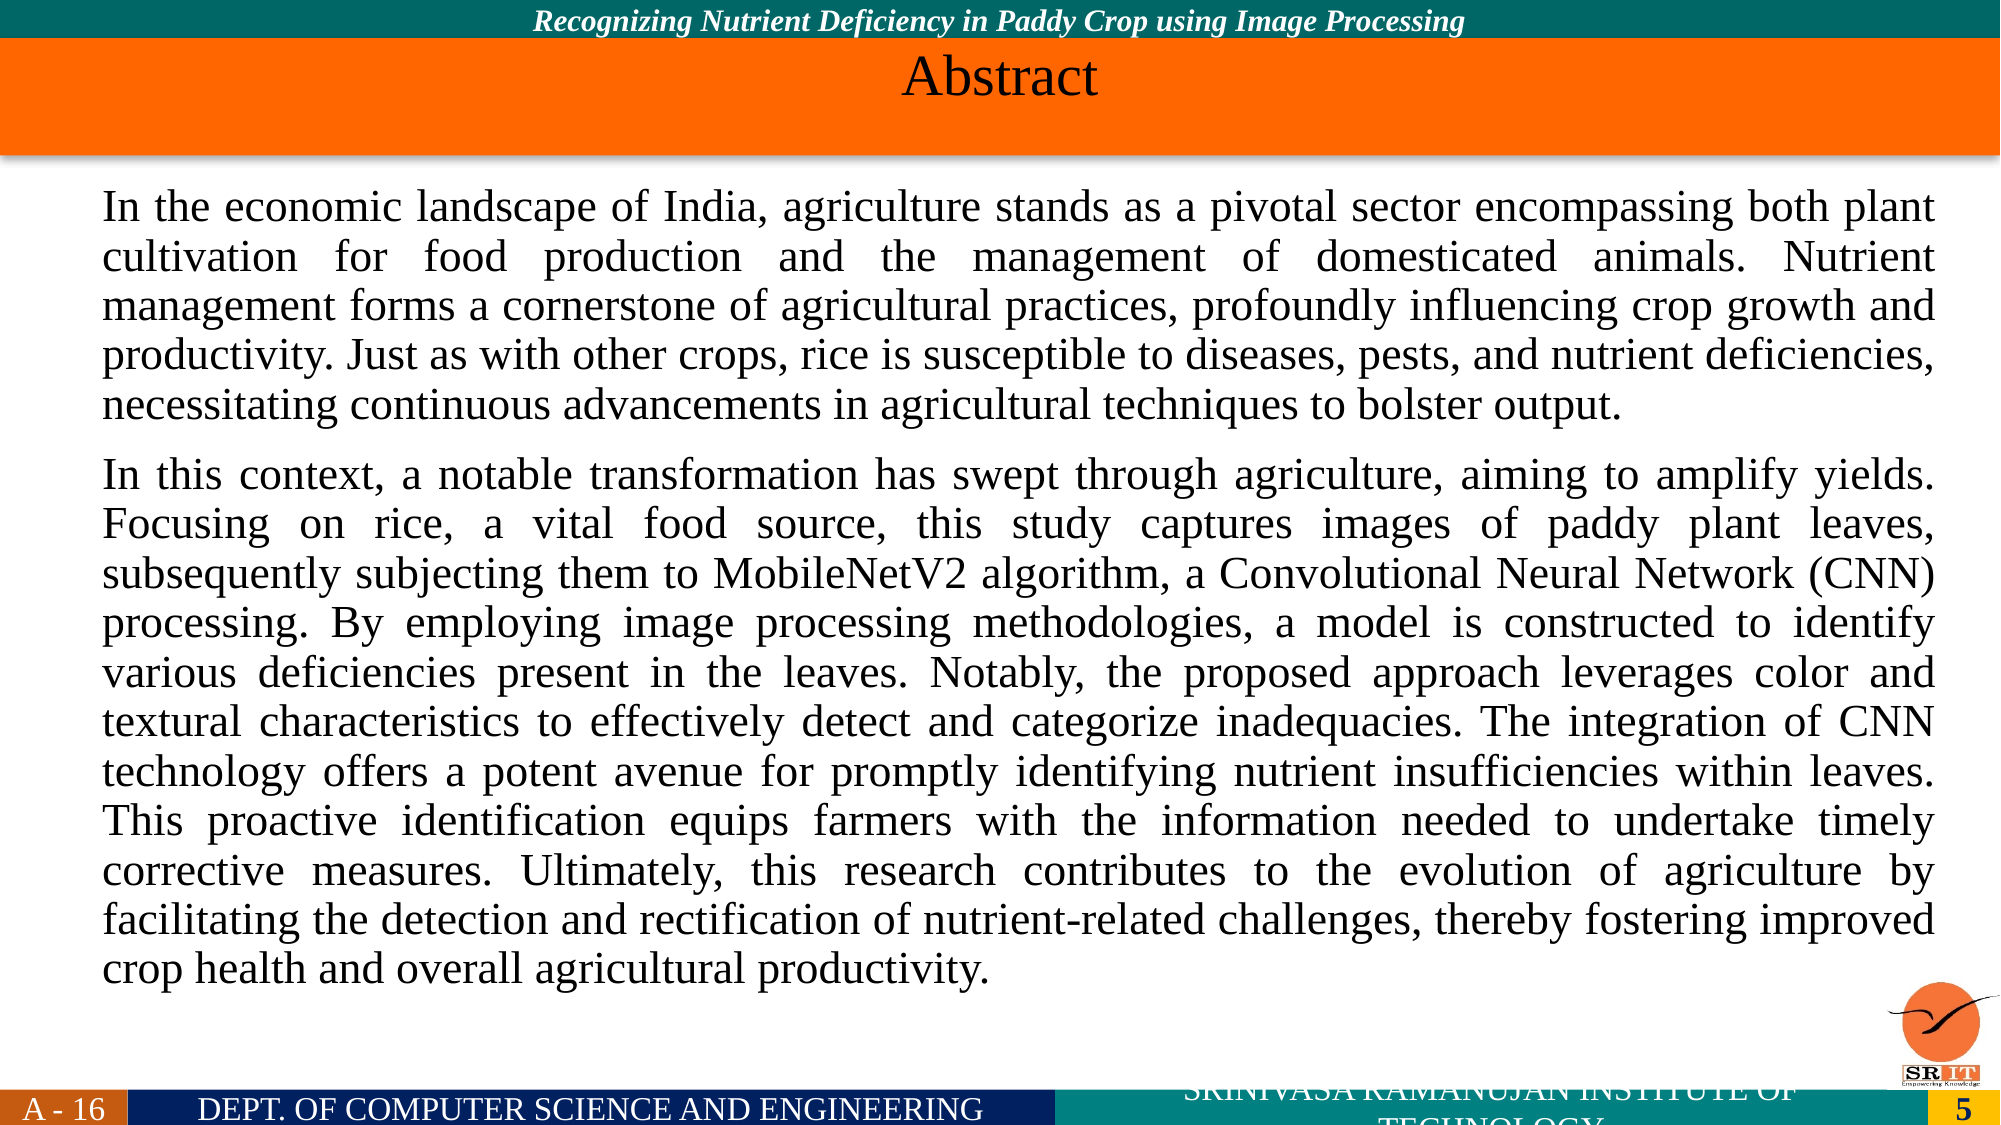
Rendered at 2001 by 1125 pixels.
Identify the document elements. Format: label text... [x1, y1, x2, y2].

title Abstract [0, 38, 2000, 156]
picture [1952, 977, 2000, 1090]
list In the economic landscape of India, agriculture stands as a pivotal sector encompassing both plant cultivation for food production and the management of domesticated animals. Nutrient management forms a cornerstone of agricultural practices, profoundly influencing crop growth and productivity. Just as with other crops, rice is susceptible to diseases, pests, and nutrient deficiencies, necessitating continuous advancements in agricultural techniques to bolster output. In this context, a notable transformation has swept through agriculture, aiming to amplify yields. Focusing on rice, a vital food source, this study captures images of paddy plant leaves, subsequently subjecting them to MobileNetV2 algorithm, a Convolutional Neural Network (CNN) processing. By employing image processing methodologies, a model is constructed to identify various deficiencies present in the leaves. Notably, the proposed approach leverages color and textural characteristics to effectively detect and categorize inadequacies. The integration of CNN technology offers a potent avenue for promptly identifying nutrient insufficiencies within leaves. This proactive identification equips farmers with the information needed to undertake timely corrective measures. Ultimately, this research contributes to the evolution of agriculture by facilitating the detection and rectification of nutrient-related challenges, thereby fostering improved crop health and overall agricultural productivity. [78, 174, 1952, 1120]
